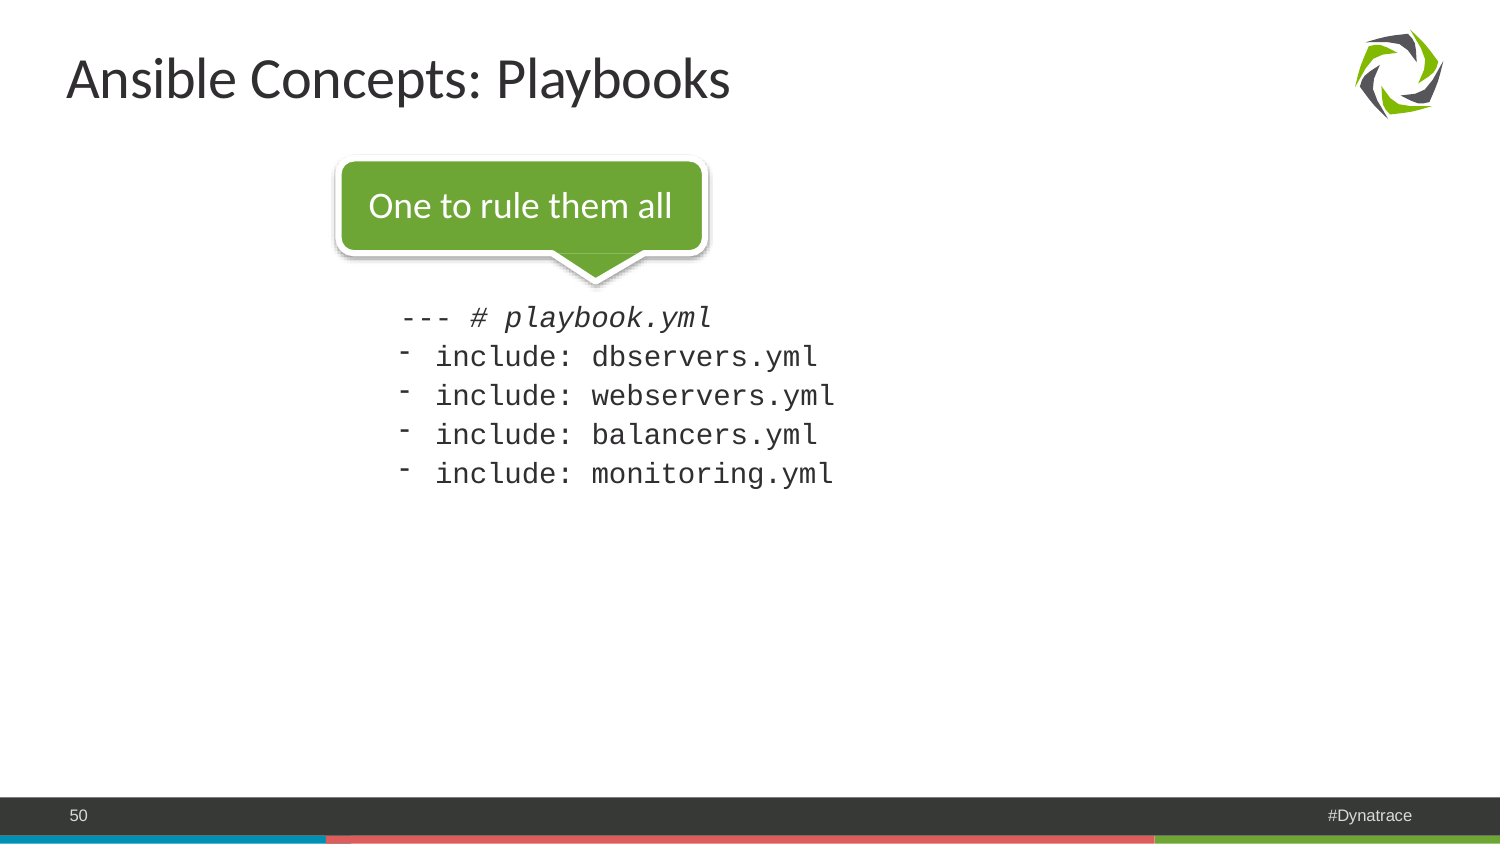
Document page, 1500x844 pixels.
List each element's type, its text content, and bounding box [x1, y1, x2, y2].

title Ansible Concepts: Playbooks [64, 38, 741, 182]
text_box --- # playbook.yml include: dbservers.yml include: webservers.yml include: balancers.yml include: monitoring.yml [397, 292, 839, 490]
slide_number 50 [63, 804, 95, 844]
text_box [327, 151, 716, 293]
footer #Dynatrace [1326, 804, 1416, 844]
